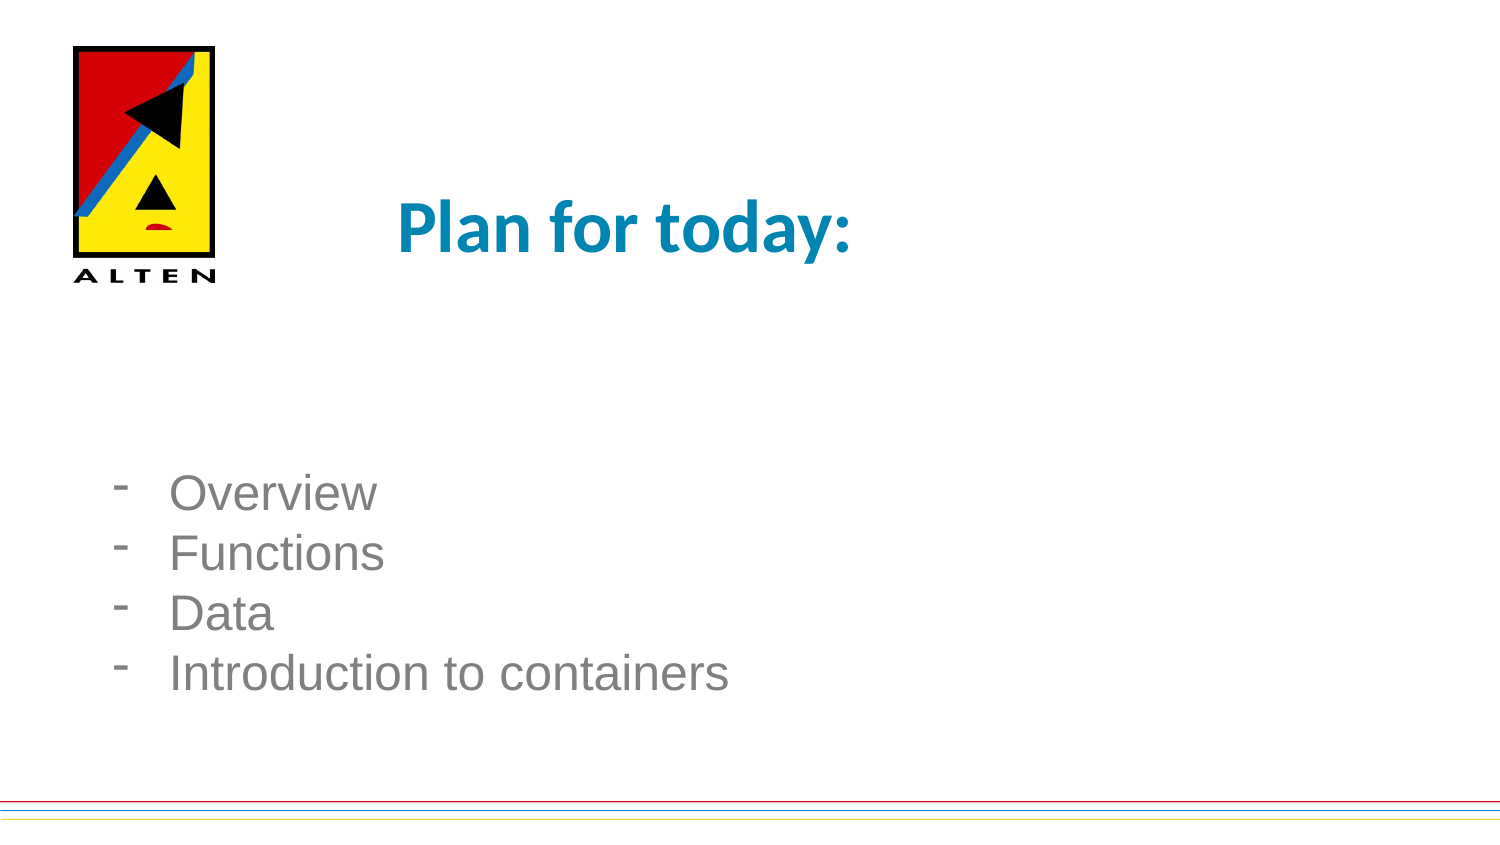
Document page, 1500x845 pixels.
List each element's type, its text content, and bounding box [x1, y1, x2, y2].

picture [0, 812, 1500, 820]
picture [0, 801, 1500, 809]
title Plan for today: [397, 87, 1388, 357]
picture [73, 46, 215, 283]
subtitle Overview Functions Data Introduction to containers [112, 460, 834, 757]
